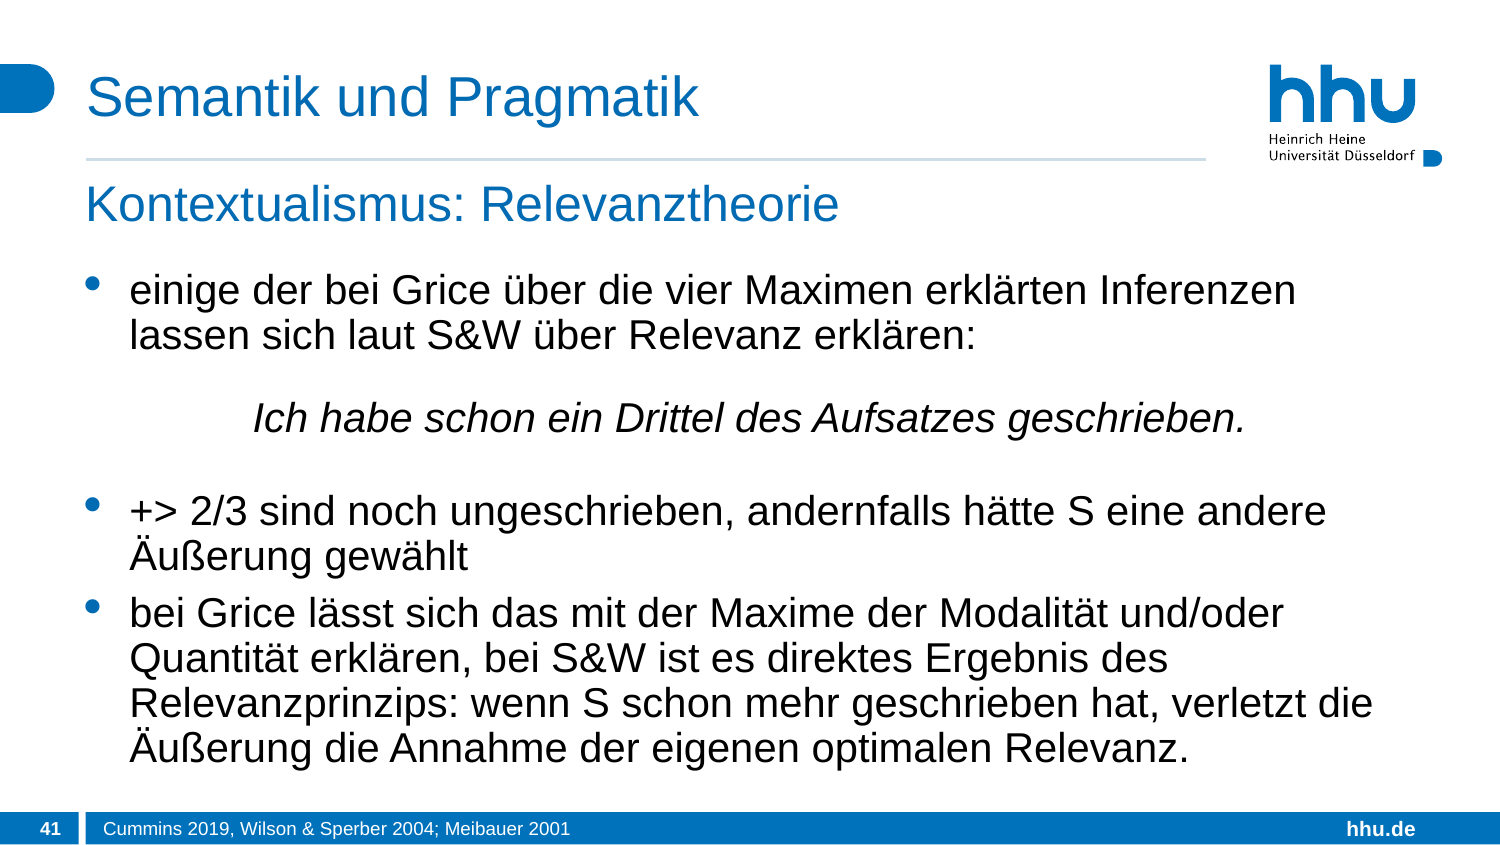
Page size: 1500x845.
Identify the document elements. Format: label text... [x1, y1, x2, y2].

list einige der bei Grice über die vier Maximen erklärten Inferenzen lassen sich laut S&W über Relevanz erklären: Ich habe schon ein Drittel des Aufsatzes geschrieben. +> 2/3 sind noch ungeschrieben, andernfalls hätte S eine andere Äußerung gewählt bei Grice lässt sich das mit der Maxime der Modalität und/oder Quantität erklären, bei S&W ist es direktes Ergebnis des Relevanzprinzips: wenn S schon mehr geschrieben hat, verletzt die Äußerung die Annahme der eigenen optimalen Relevanz. [85, 256, 1415, 669]
slide_number 41 [5, 816, 62, 841]
list Kontextualismus: Relevanztheorie [85, 178, 1415, 232]
title Semantik und Pragmatik [86, 54, 1207, 129]
footer Cummins 2019, Wilson & Sperber 2004; Meibauer 2001 [103, 816, 1471, 841]
